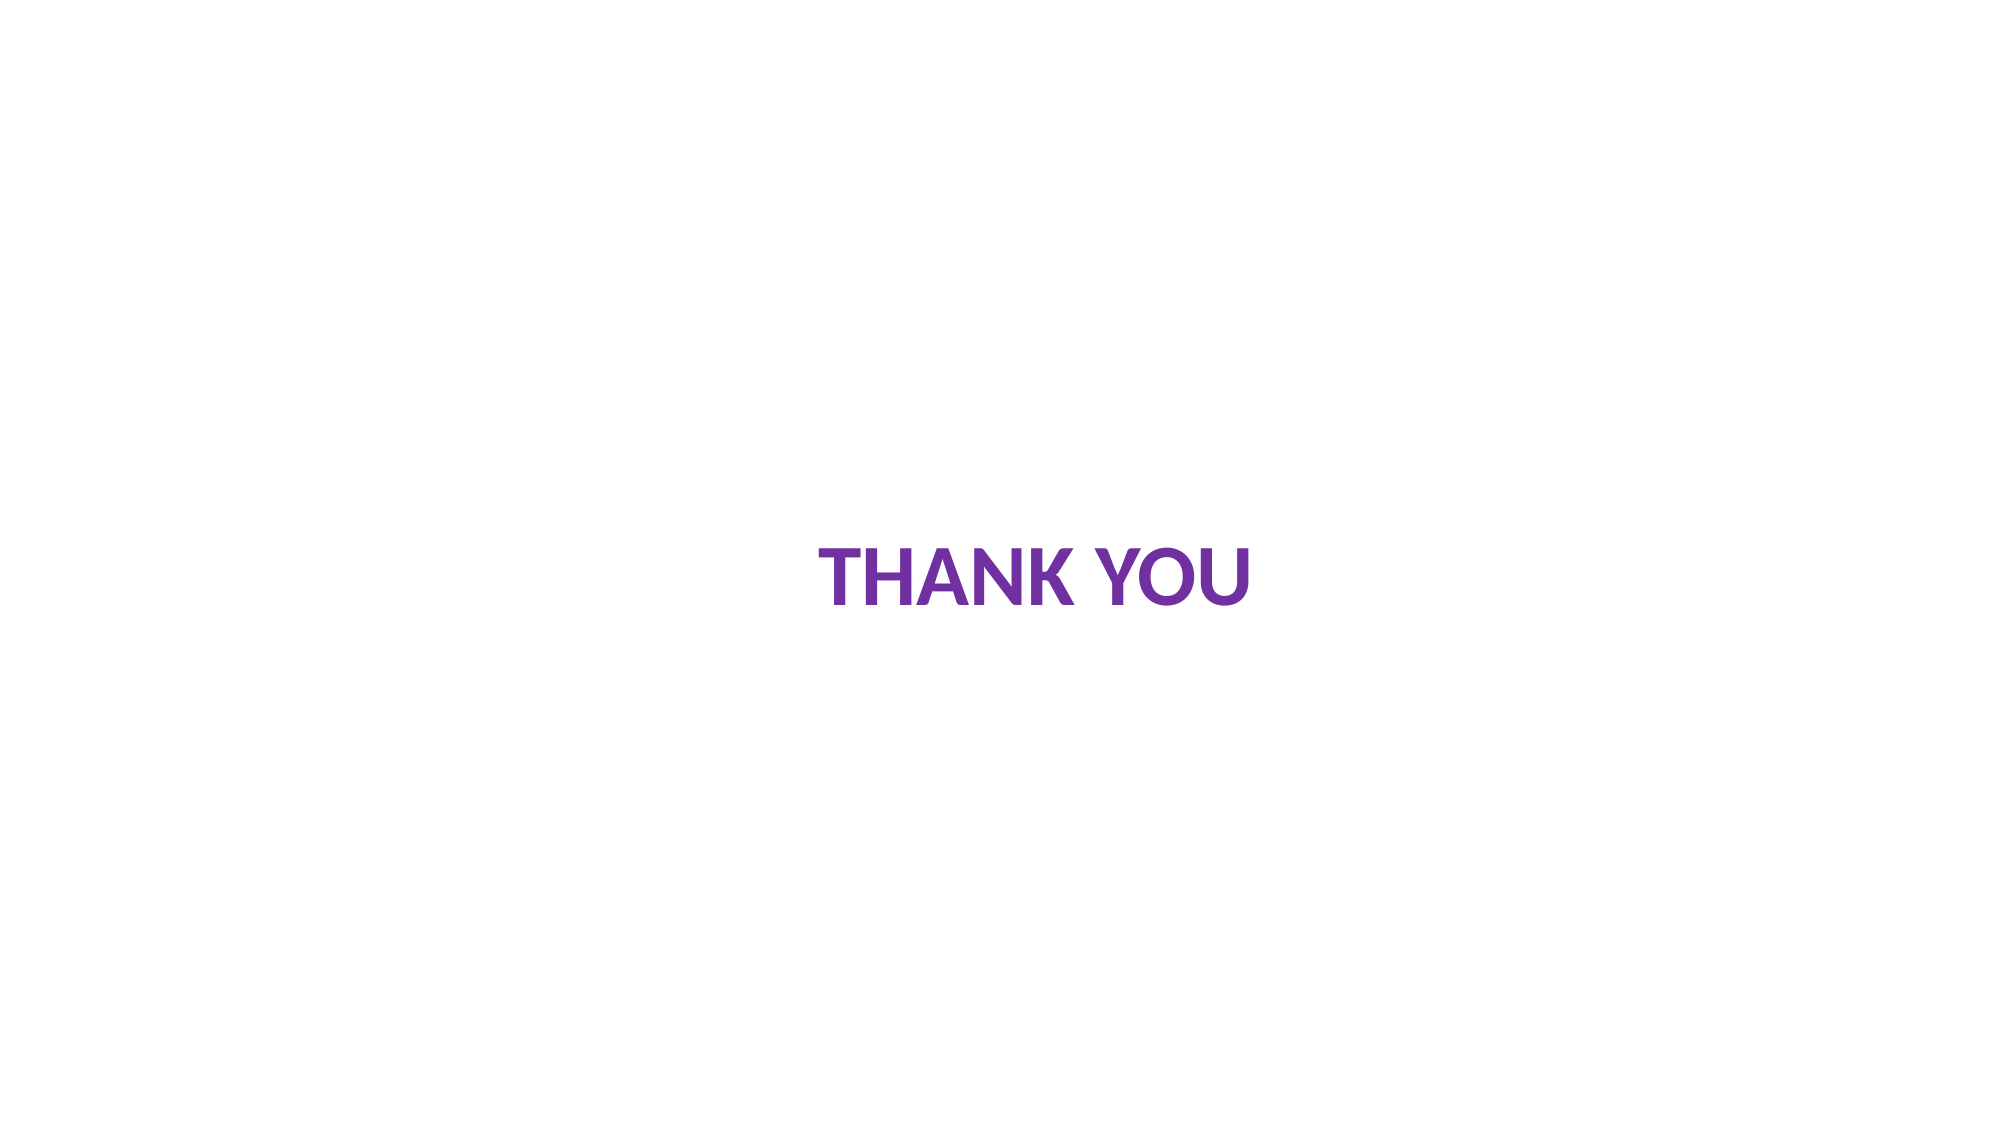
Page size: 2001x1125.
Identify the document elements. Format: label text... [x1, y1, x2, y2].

list THANK YOU [643, 417, 1429, 633]
